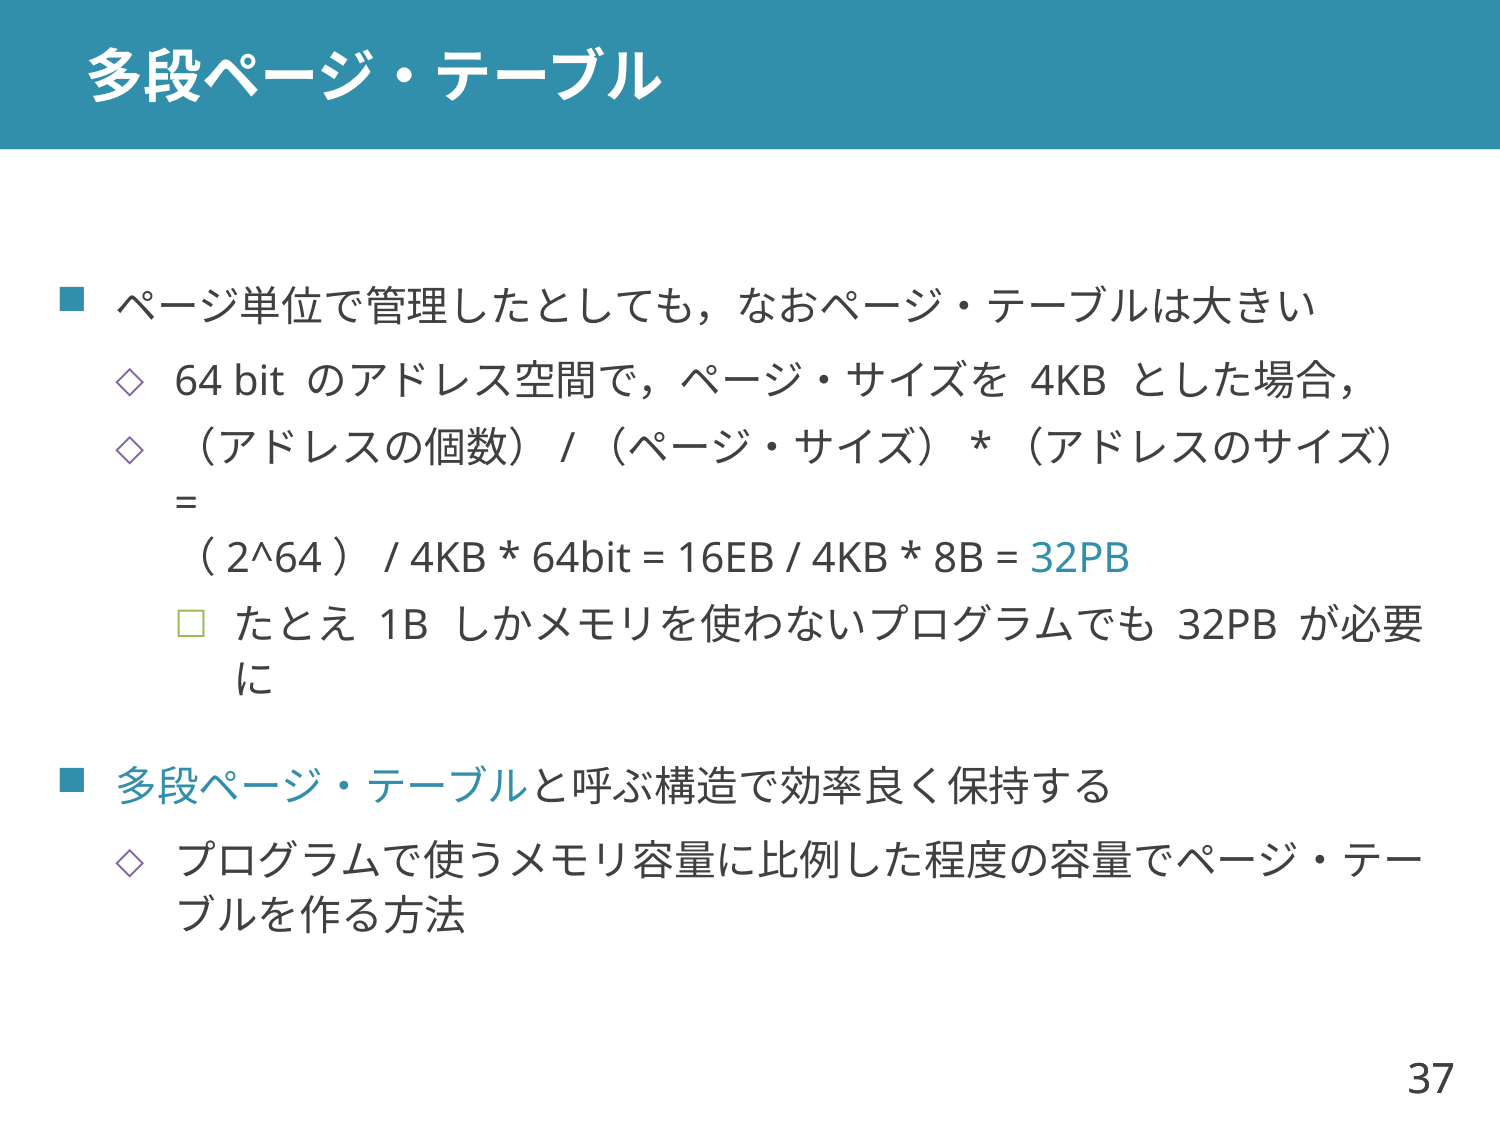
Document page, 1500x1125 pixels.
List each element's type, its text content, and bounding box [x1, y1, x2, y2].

title 多段ページ・テーブル [70, 0, 1500, 150]
list ページ単位で管理したとしても，なおページ・テーブルは大きい 64 bit のアドレス空間で，ページ・サイズを 4KB とした場合， （アドレスの個数）/（ページ・サイズ）*（アドレスのサイズ） = （2^64）/ 4KB * 64bit = 16EB / 4KB * 8B = 32PB たとえ 1B しかメモリを使わないプログラムでも 32PB が必要に 多段ページ・テーブルと呼ぶ構造で効率良く保持する プログラムで使うメモリ容量に比例した程度の容量でページ・テーブルを作る方法 [41, 178, 1459, 1036]
